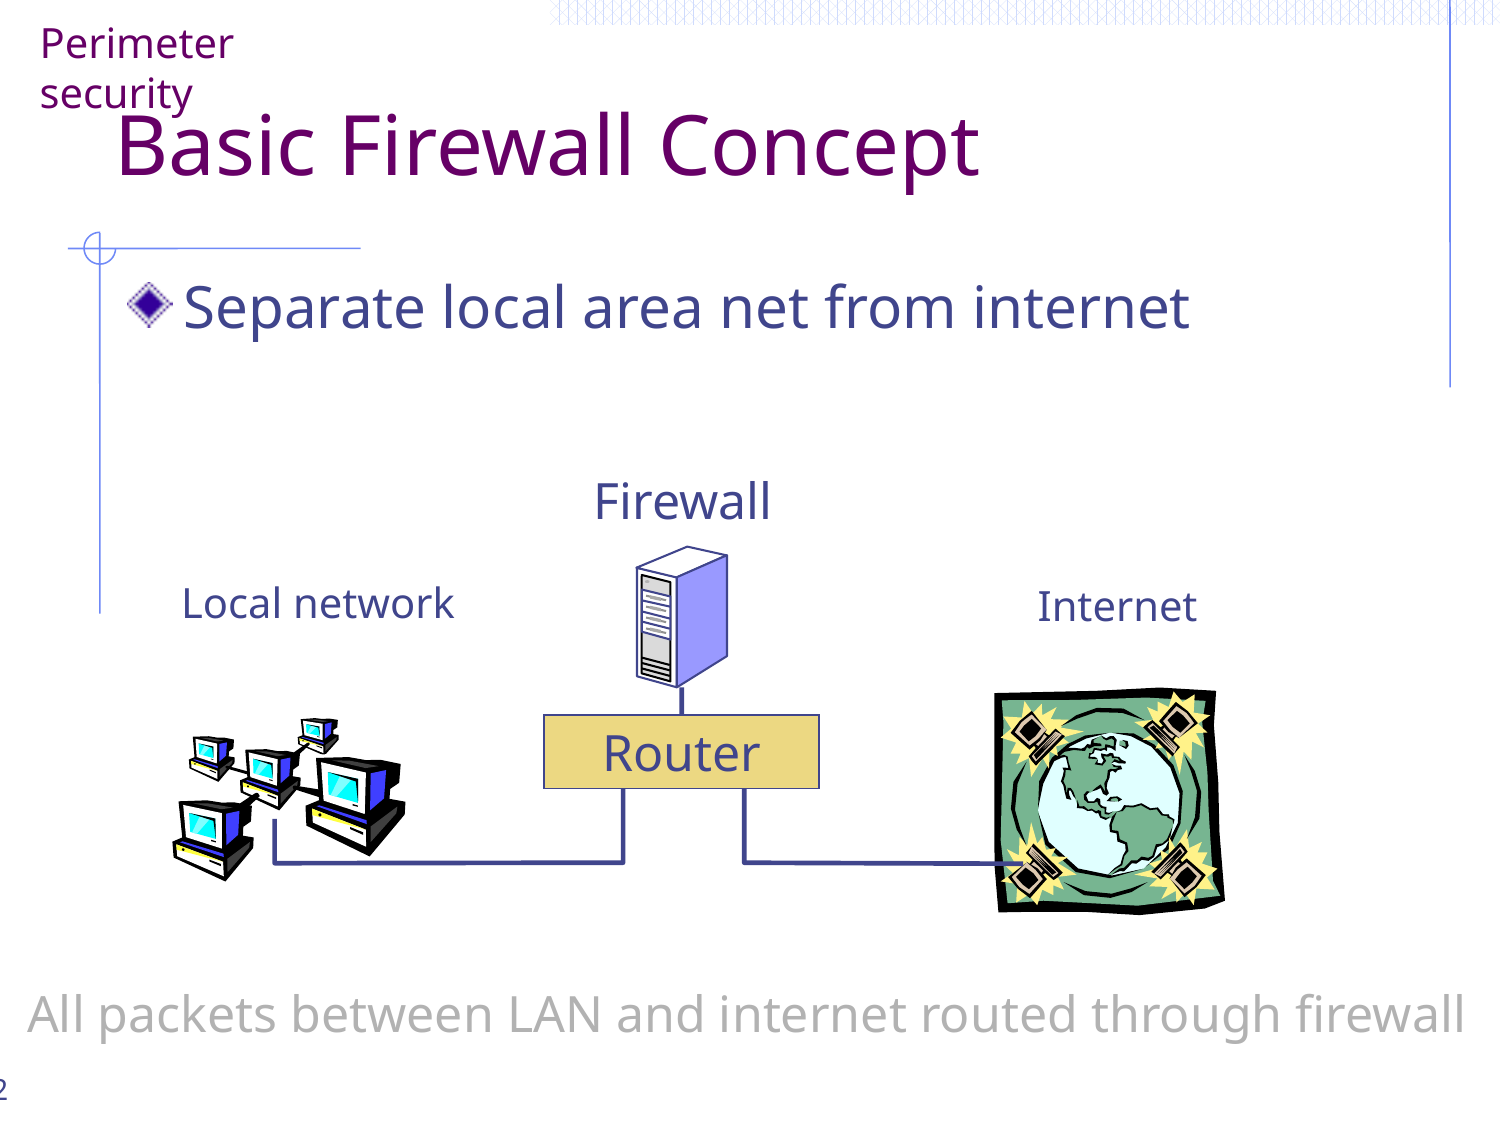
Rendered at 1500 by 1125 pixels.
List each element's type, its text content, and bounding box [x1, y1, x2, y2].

list Separate local area net from internet [112, 262, 1388, 975]
picture [127, 282, 173, 328]
text_box All packets between LAN and internet routed through firewall [12, 975, 1482, 1050]
text_box Internet [1023, 572, 1213, 638]
text_box Perimeter security [24, 9, 388, 125]
title Basic Firewall Concept [99, 49, 1376, 201]
text_box Local network [166, 569, 470, 635]
text_box Firewall [578, 462, 801, 538]
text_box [636, 546, 728, 688]
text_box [168, 687, 1226, 916]
